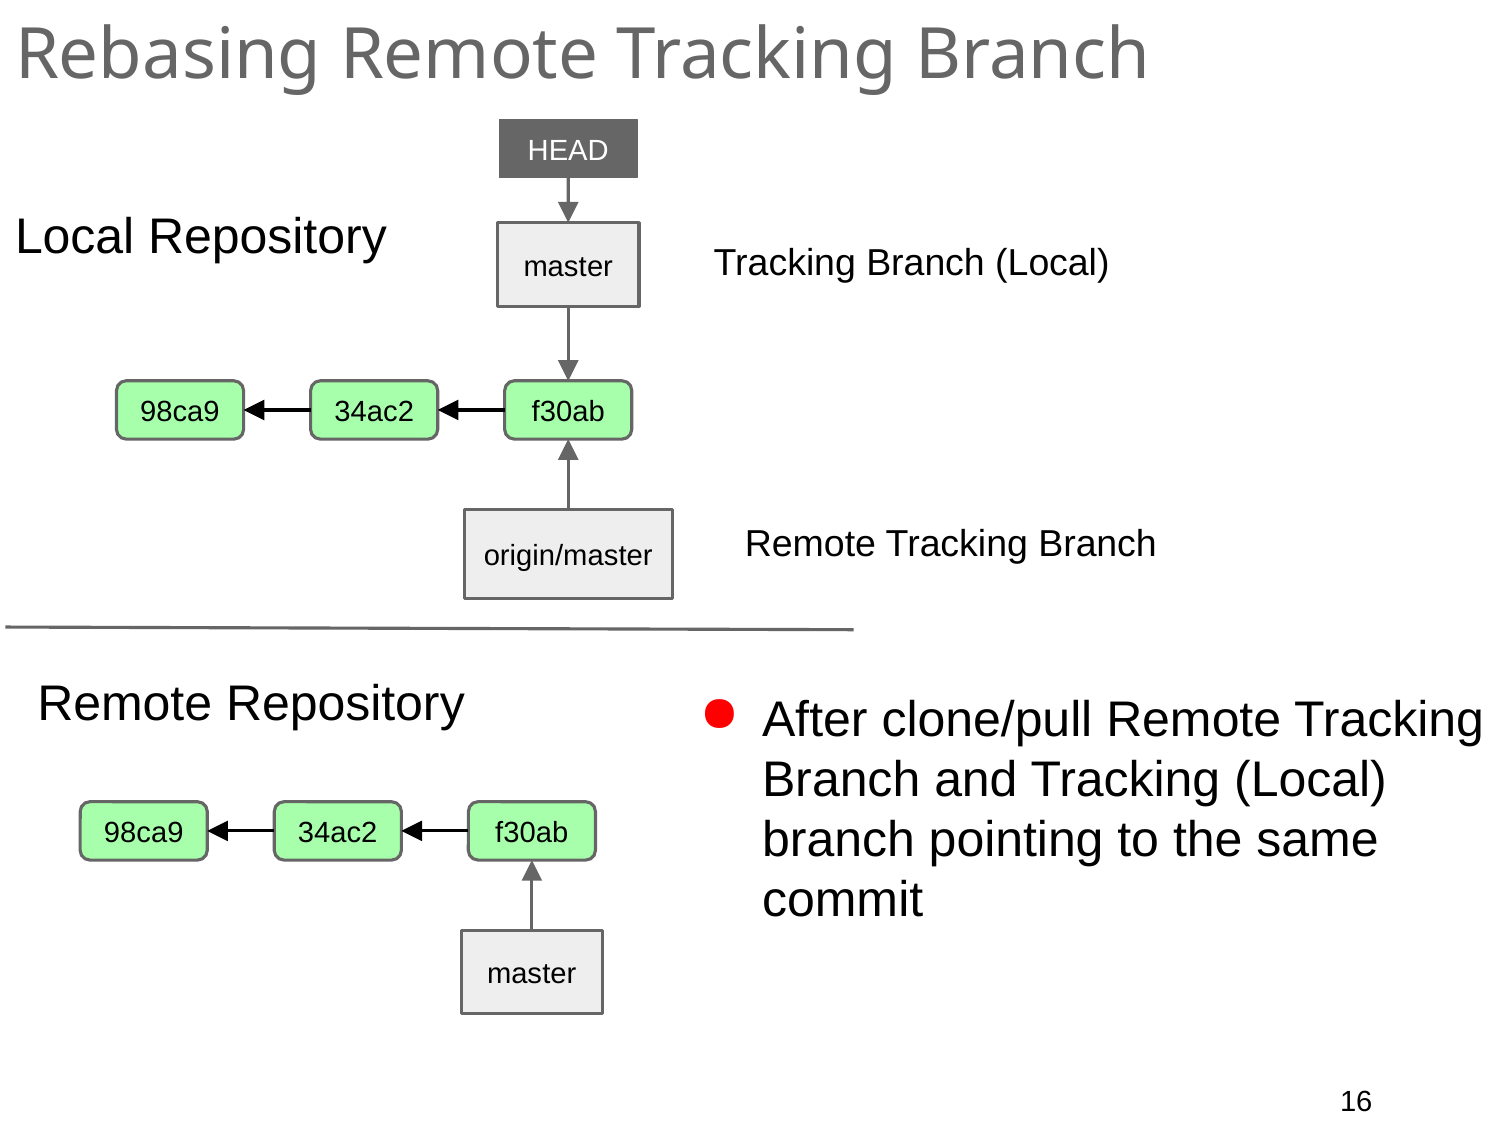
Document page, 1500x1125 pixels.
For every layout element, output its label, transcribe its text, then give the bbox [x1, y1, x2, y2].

text_box origin/master [464, 509, 673, 599]
text_box 98ca9 [116, 380, 244, 440]
text_box Local Repository [0, 188, 438, 279]
text_box 34ac2 [274, 801, 402, 861]
text_box f30ab [504, 380, 632, 440]
slide_number 16 [1325, 1074, 1463, 1113]
text_box 34ac2 [310, 380, 438, 440]
text_box Remote Repository [8, 655, 546, 745]
text_box HEAD [499, 119, 637, 178]
text_box After clone/pull Remote Tracking Branch and Tracking (Local) branch pointing to the same commit [672, 671, 1500, 949]
text_box Remote Tracking Branch [730, 504, 1228, 621]
text_box 98ca9 [80, 801, 208, 861]
text_box f30ab [468, 801, 596, 861]
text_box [4, 626, 854, 630]
title Rebasing Remote Tracking Branch [0, 0, 1500, 90]
text_box master [461, 930, 603, 1014]
text_box master [497, 222, 639, 307]
text_box Tracking Branch (Local) [698, 222, 1197, 339]
